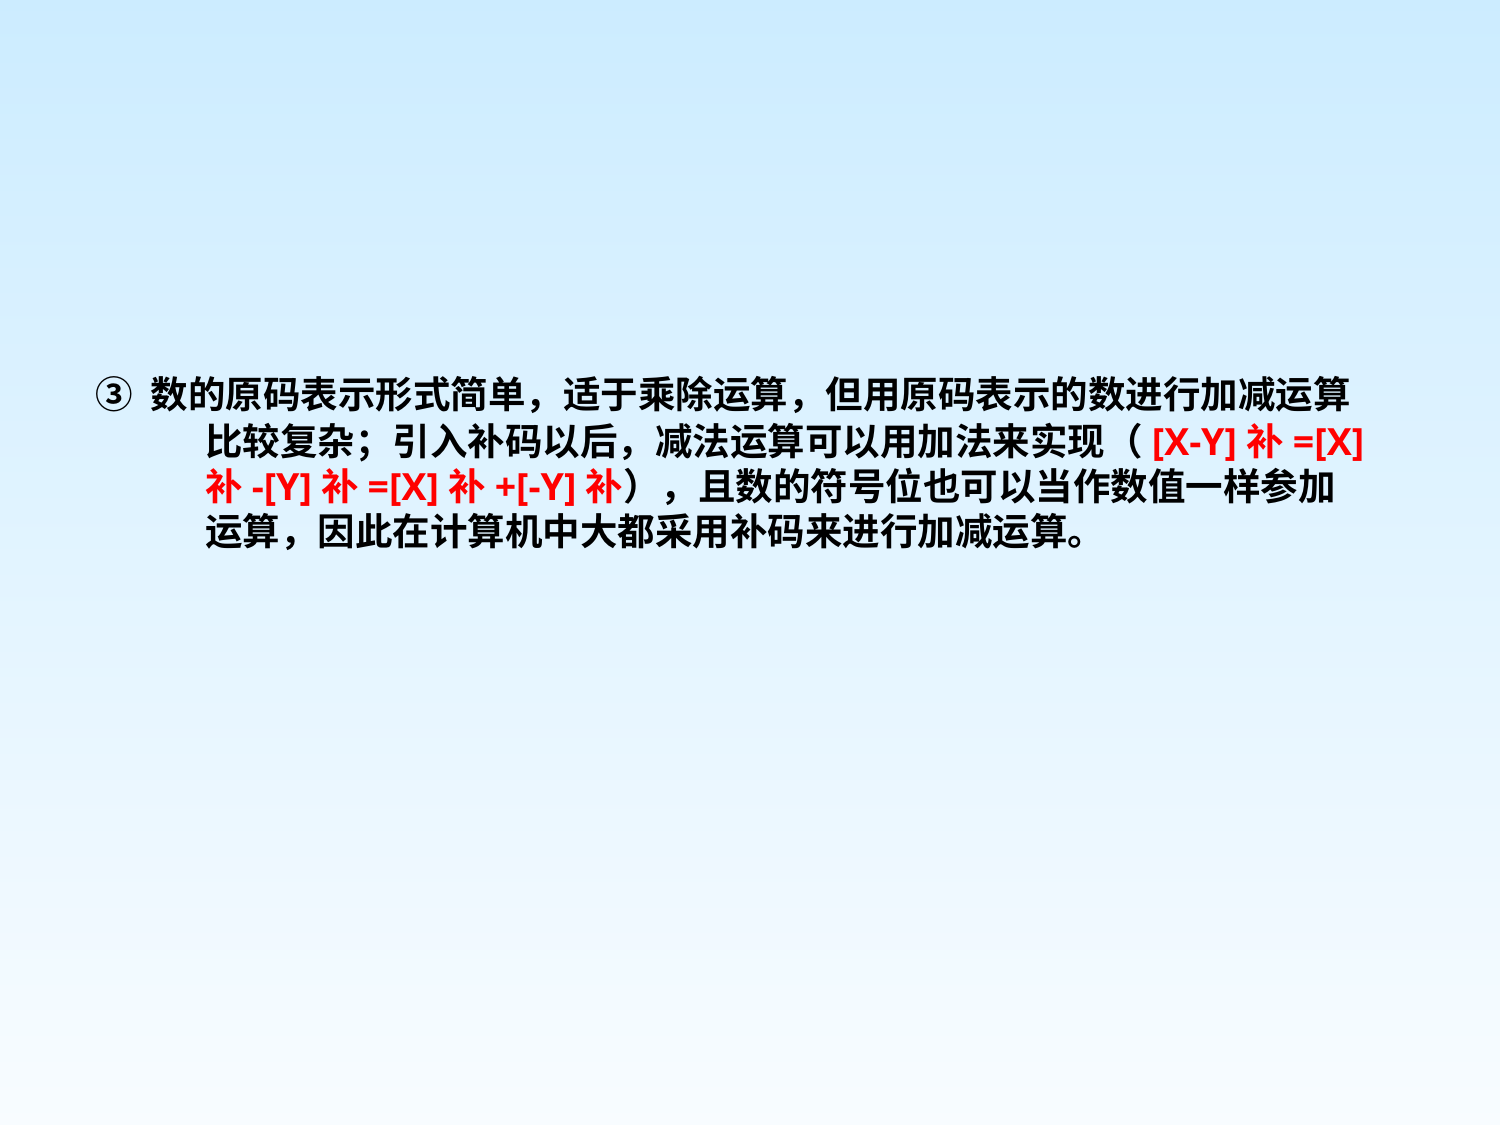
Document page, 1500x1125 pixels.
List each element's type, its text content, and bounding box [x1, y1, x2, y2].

text_box ③ 数的原码表示形式简单，适于乘除运算，但用原码表示的数进行加减运算比较复杂；引入补码以后，减法运算可以用加法来实现（[X-Y]补=[X]补-[Y]补=[X]补+[-Y]补），且数的符号位也可以当作数值一样参加运算，因此在计算机中大都采用补码来进行加减运算。 [58, 350, 1382, 992]
